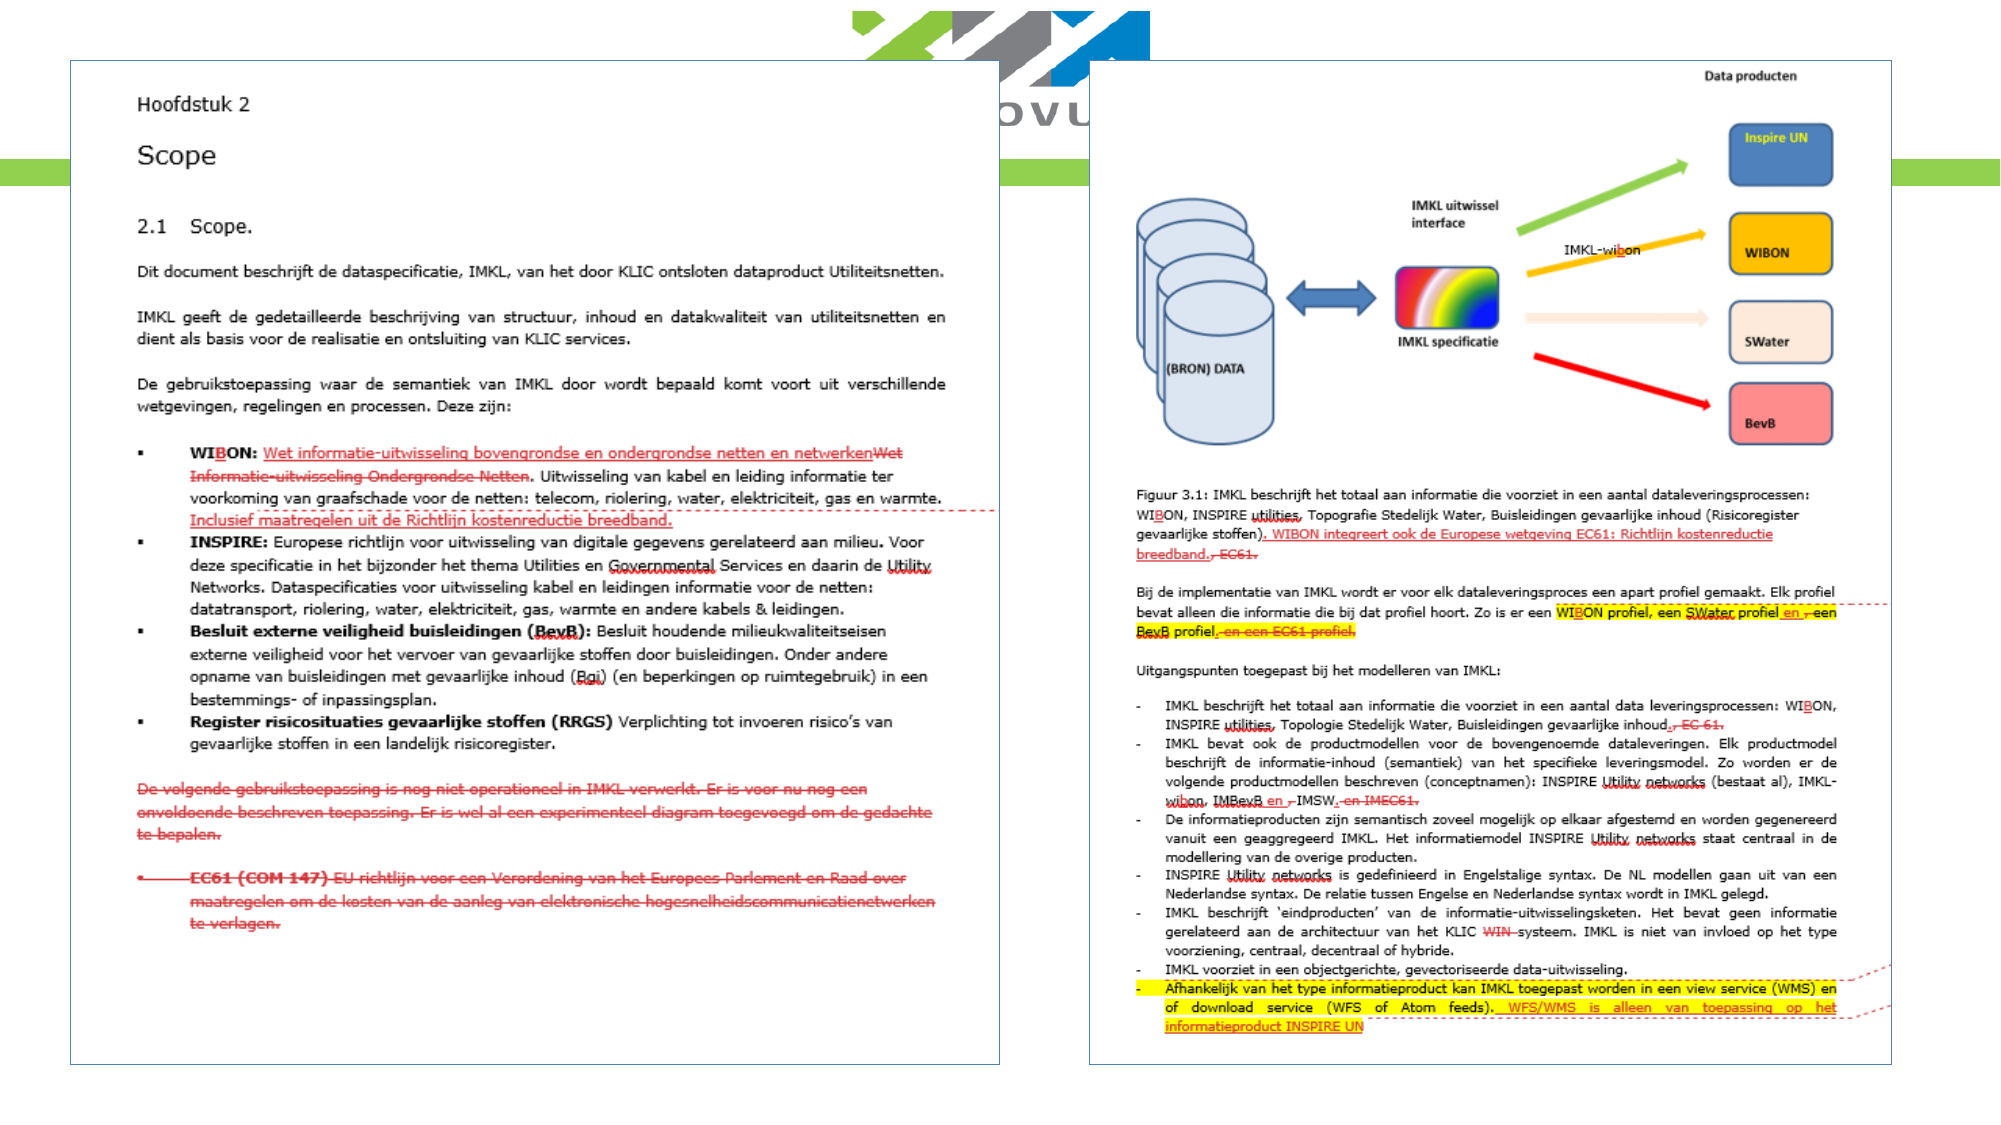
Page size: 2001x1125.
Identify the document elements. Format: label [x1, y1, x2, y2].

picture [70, 11, 1892, 1066]
